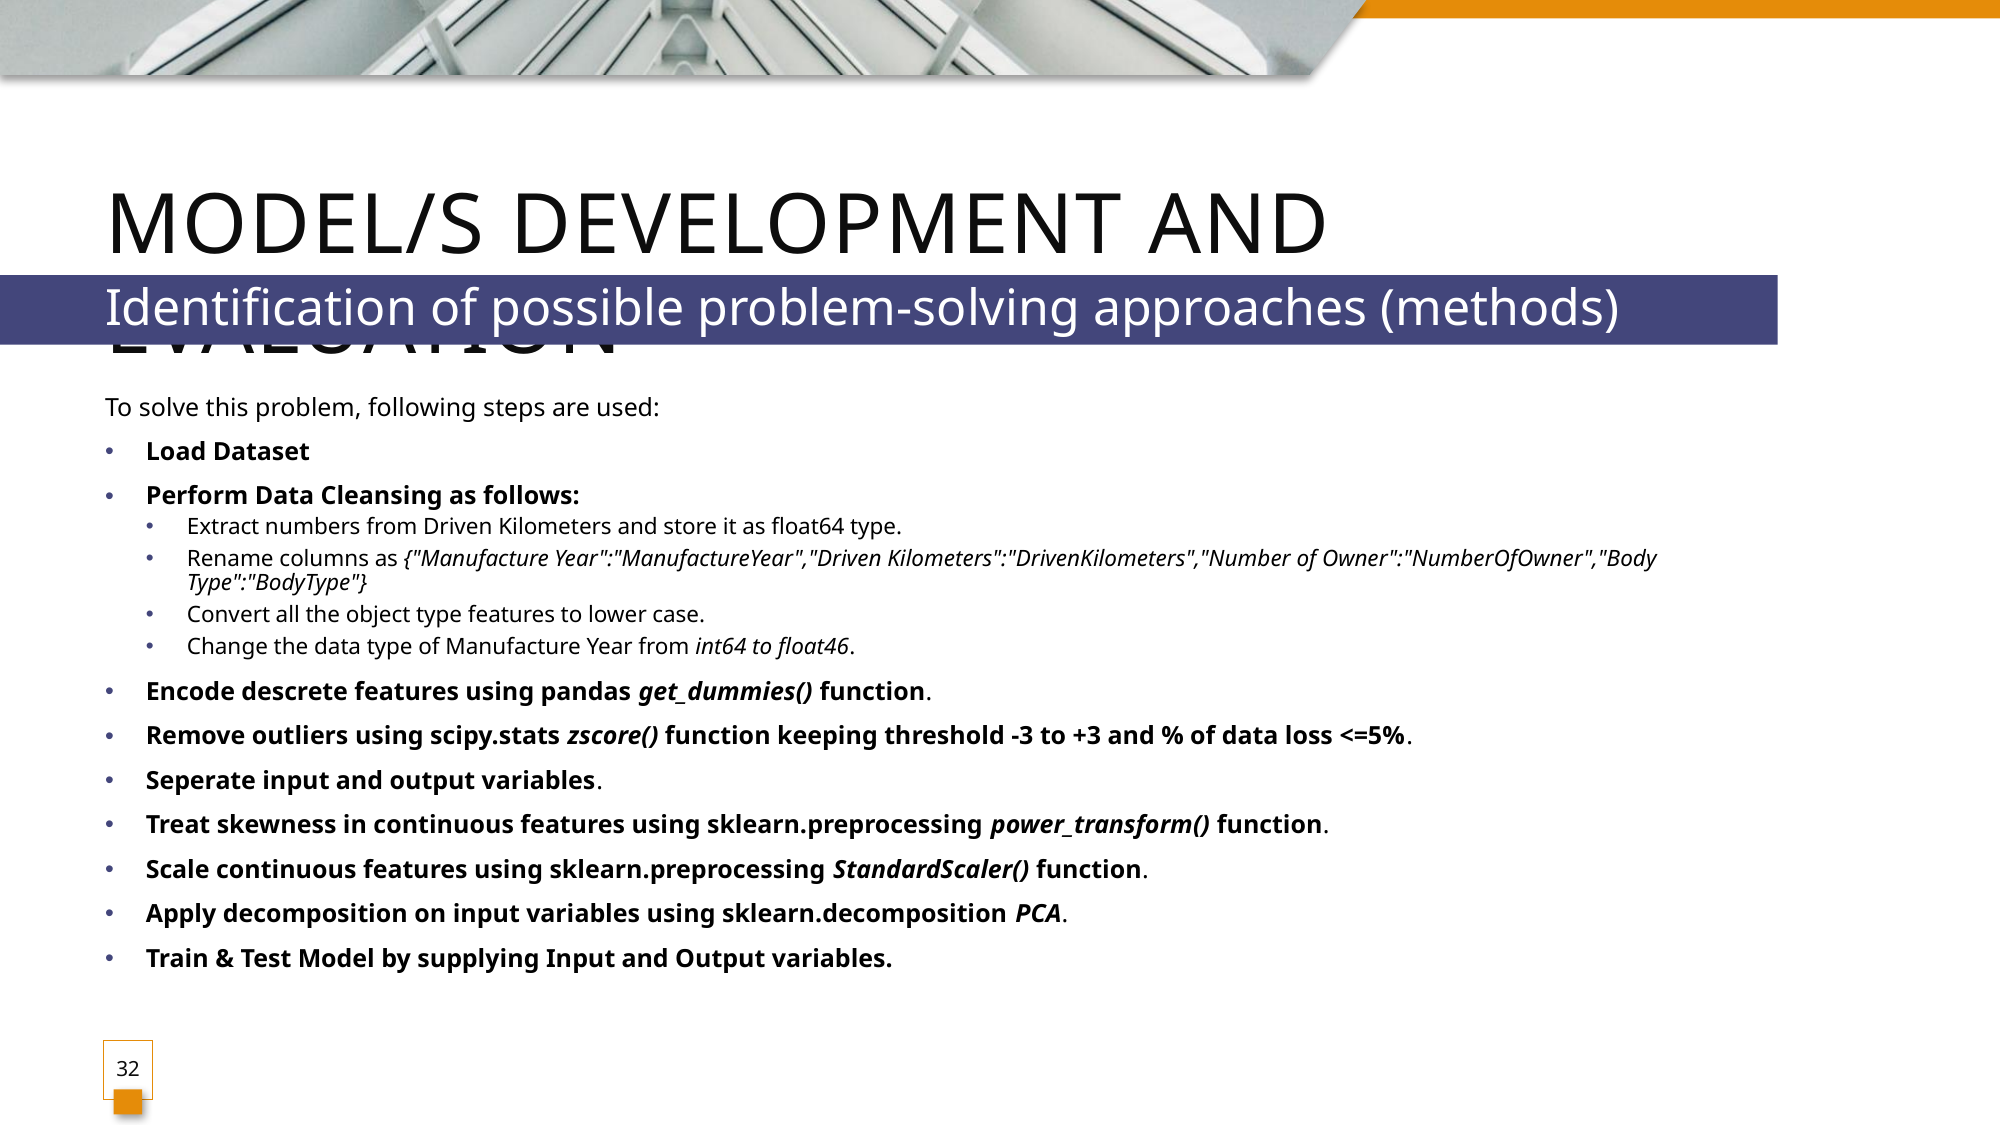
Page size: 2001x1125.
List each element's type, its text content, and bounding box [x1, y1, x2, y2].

list To solve this problem, following steps are used: Load Dataset Perform Data Cleansing as follows: Extract numbers from Driven Kilometers and store it as float64 type. Rename columns as {"Manufacture Year":"ManufactureYear","Driven Kilometers":"DrivenKilometers","Number of Owner":"NumberOfOwner","Body Type":"BodyType"} Convert all the object type features to lower case. Change the data type of Manufacture Year from int64 to float46. Encode descrete features using pandas get_dummies() function. Remove outliers using scipy.stats zscore() function keeping threshold -3 to +3 and % of data loss <=5%. Seperate input and output variables. Treat skewness in continuous features using sklearn.preprocessing power_transform() function. Scale continuous features using sklearn.preprocessing StandardScaler() function. Apply decomposition on input variables using sklearn.decomposition PCA. Train & Test Model by supplying Input and Output variables. [90, 387, 1778, 988]
text_box [113, 1089, 143, 1115]
picture [0, 0, 1367, 76]
title Model/s Development and Evaluation [90, 162, 1863, 279]
list Identification of possible problem-solving approaches (methods) [0, 275, 1778, 345]
slide_number 32 [103, 1040, 153, 1100]
